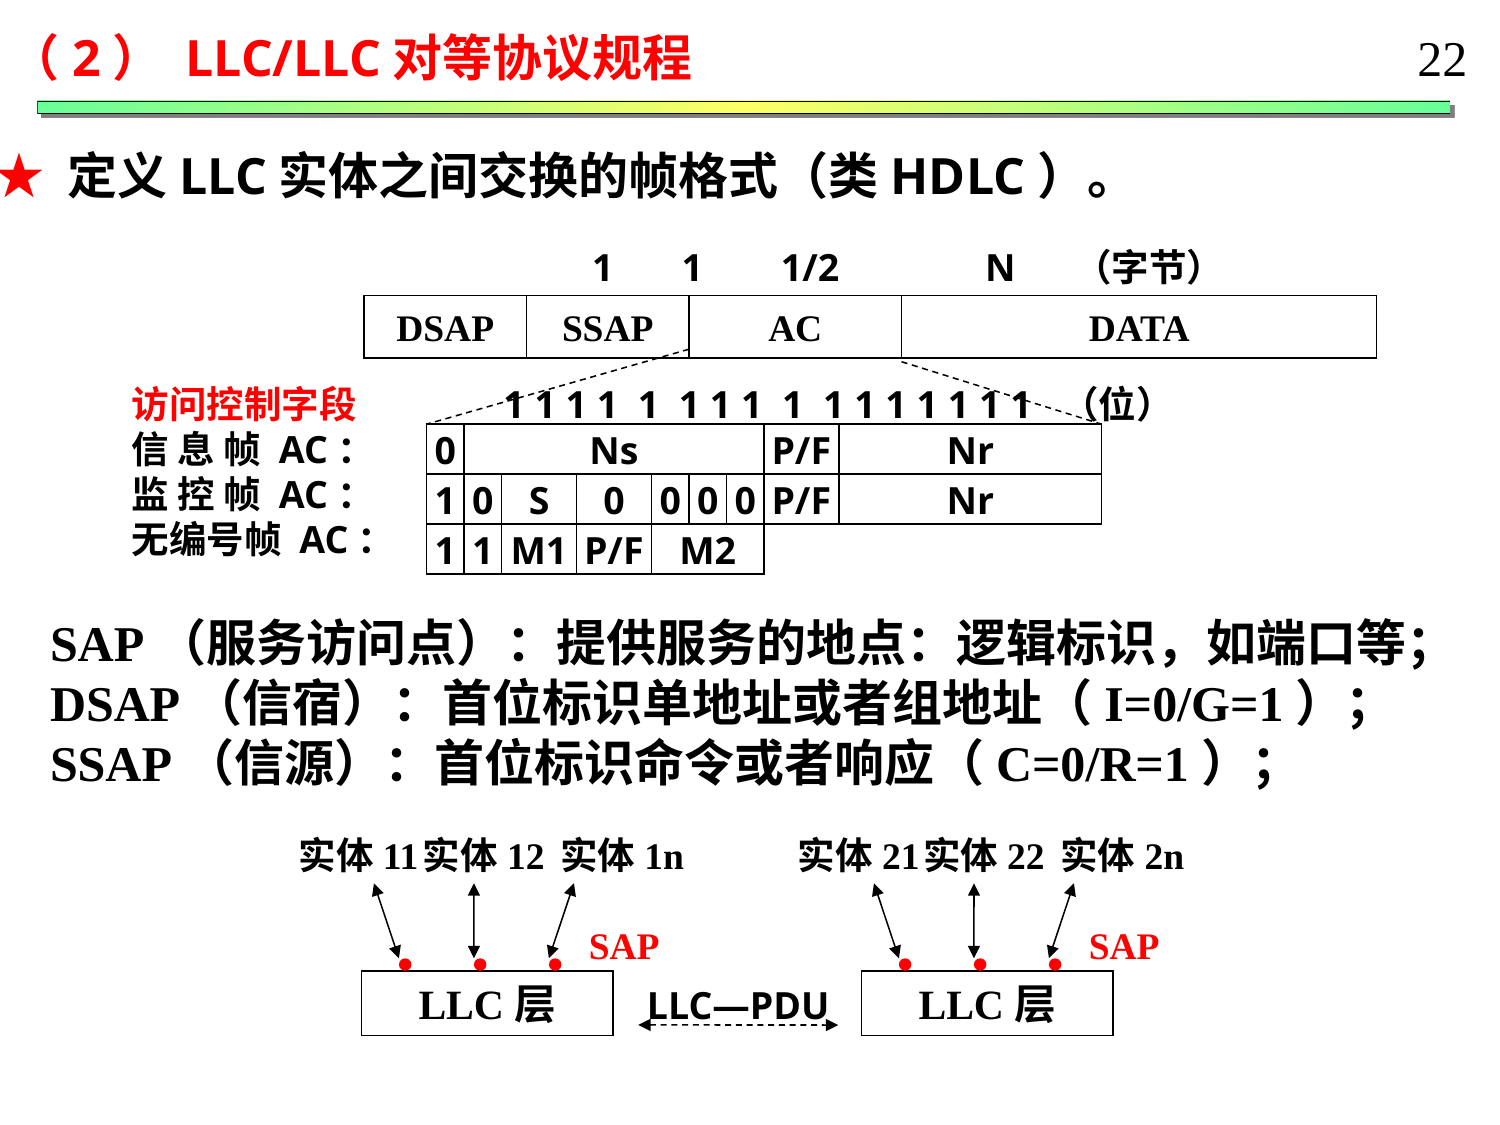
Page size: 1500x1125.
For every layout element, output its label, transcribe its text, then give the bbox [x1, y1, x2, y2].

text_box 22 [1402, 19, 1483, 94]
text_box （2） LLC/LLC对等协议规程 [0, 18, 708, 94]
text_box SAP（服务访问点）：提供服务的地点：逻辑标识，如端口等； DSAP（信宿）：首位标识单地址或者组地址（I=0/G=1）； SSAP（信源）：首位标识命令或者响应（C=0/R=1）； [35, 603, 1472, 799]
text_box ★ 定义LLC实体之间交换的帧格式（类HDLC）。 [0, 137, 1152, 212]
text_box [287, 824, 1195, 1038]
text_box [116, 236, 1383, 575]
text_box [37, 100, 1450, 114]
